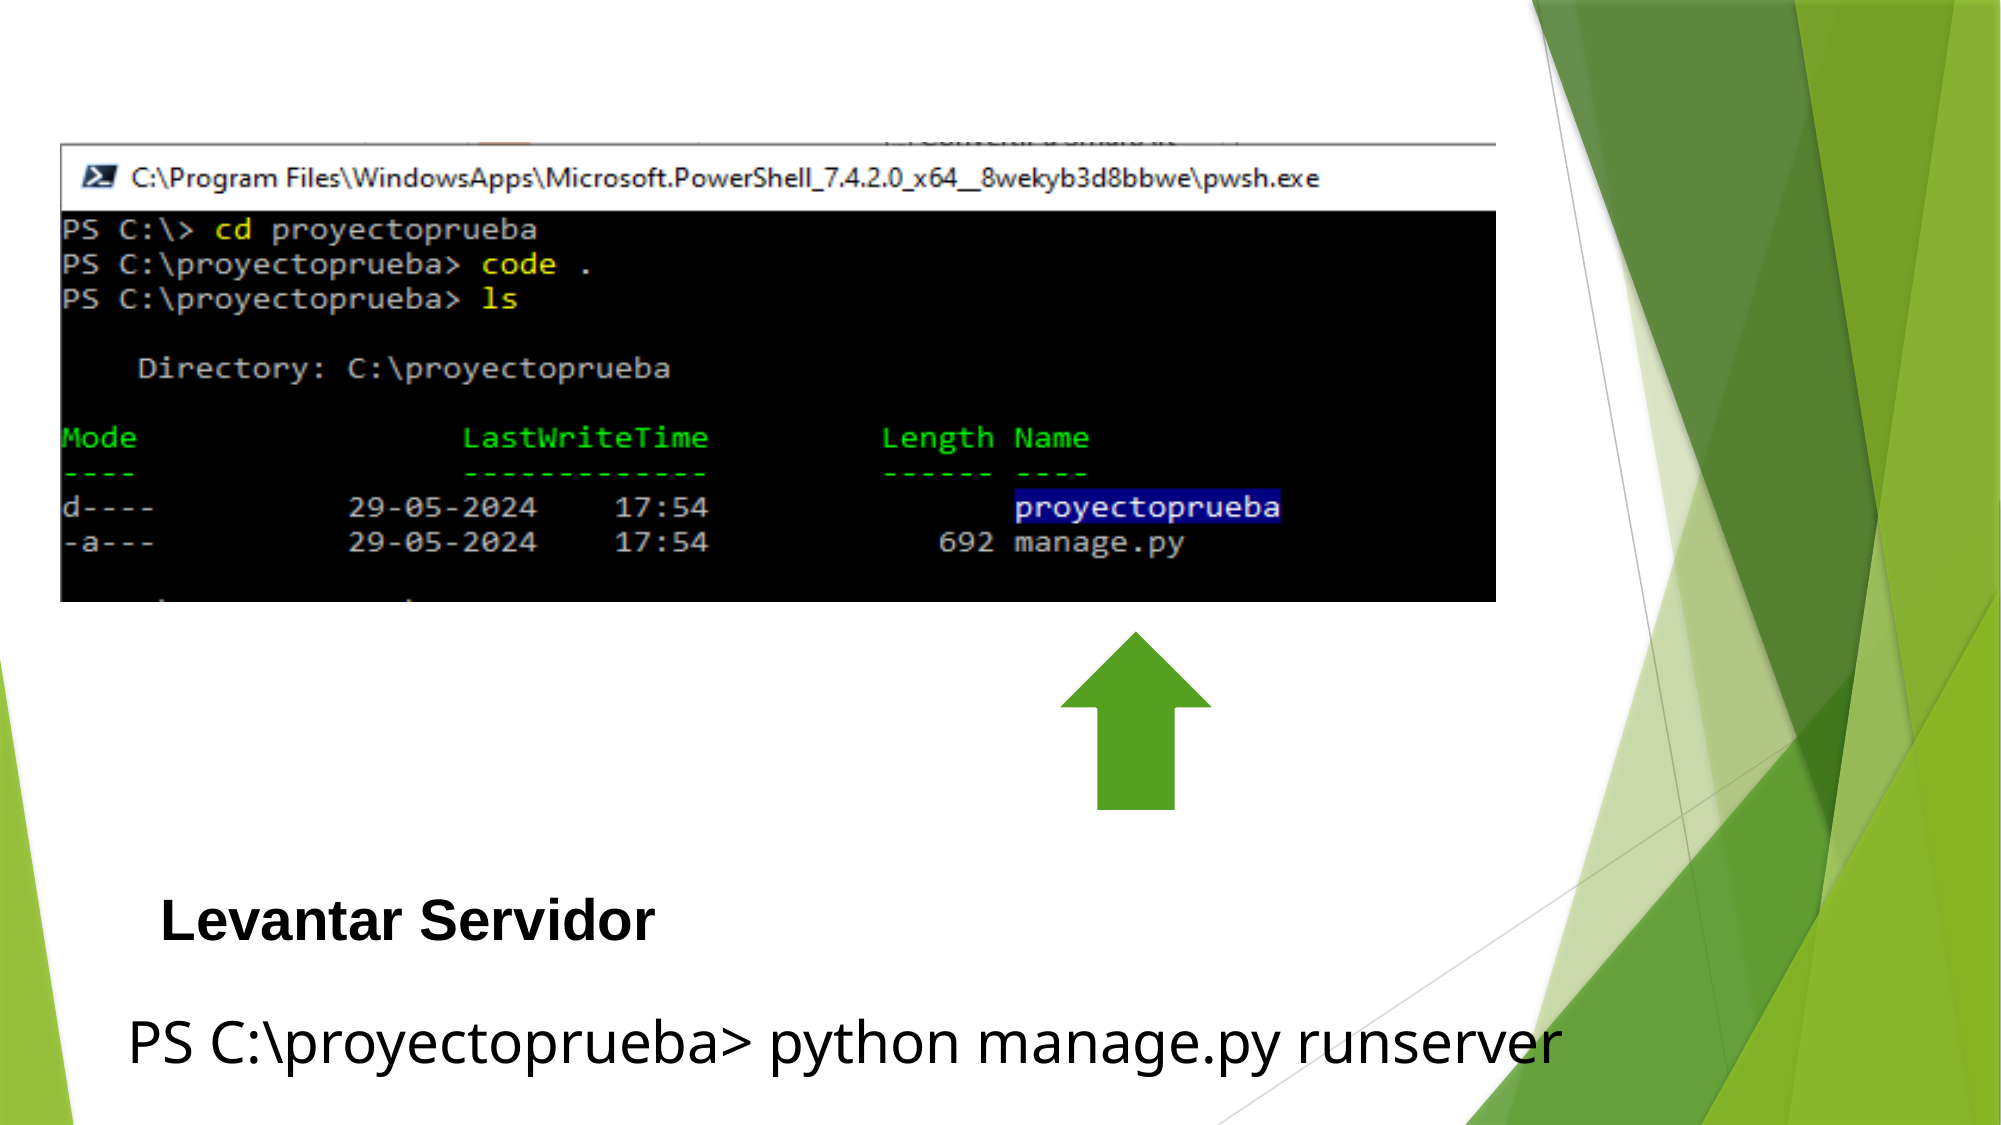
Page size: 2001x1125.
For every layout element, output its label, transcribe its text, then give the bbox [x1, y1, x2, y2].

text_box PS C:\proyectoprueba> python manage.py runserver [112, 997, 1579, 1083]
text_box Levantar Servidor [145, 874, 672, 960]
picture [59, 142, 1497, 603]
text_box [1052, 626, 1220, 815]
